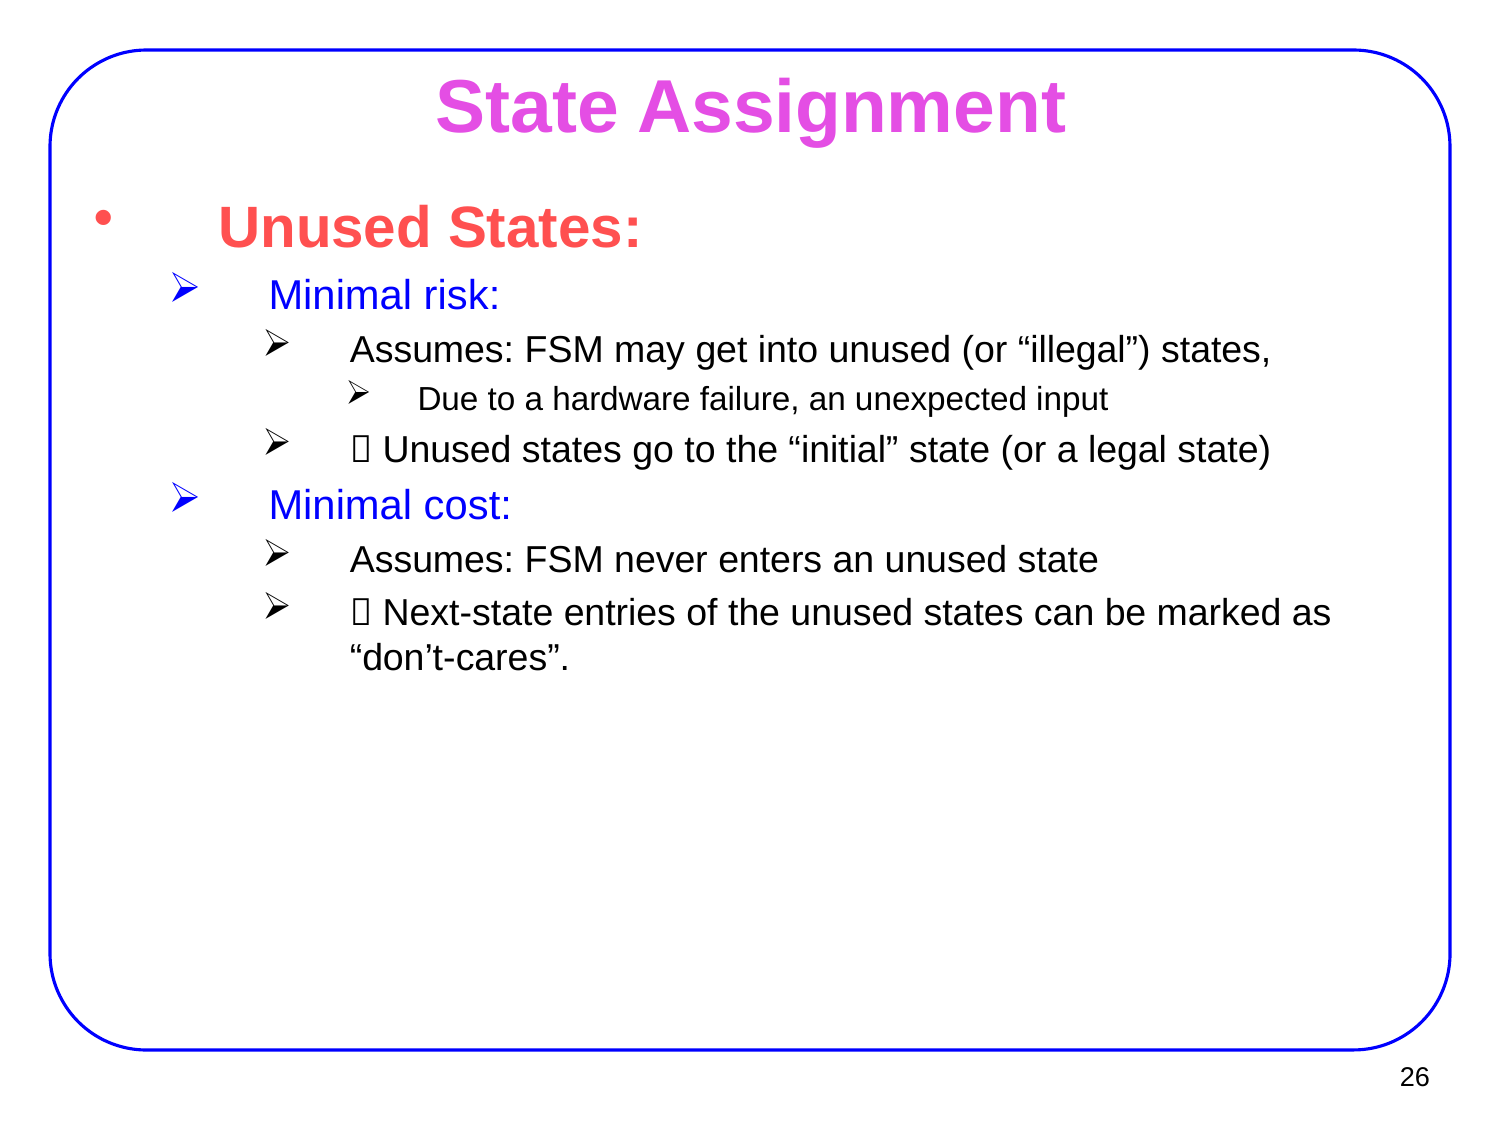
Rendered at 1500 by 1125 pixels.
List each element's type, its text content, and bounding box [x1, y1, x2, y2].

list Unused States: Minimal risk: Assumes: FSM may get into unused (or “illegal”) states, Due to a hardware failure, an unexpected input  Unused states go to the “initial” state (or a legal state) Minimal cost: Assumes: FSM never enters an unused state  Next-state entries of the unused states can be marked as “don’t-cares”. [76, 181, 1436, 1024]
slide_number 26 [1351, 1047, 1444, 1104]
title State Assignment [113, 66, 1389, 140]
